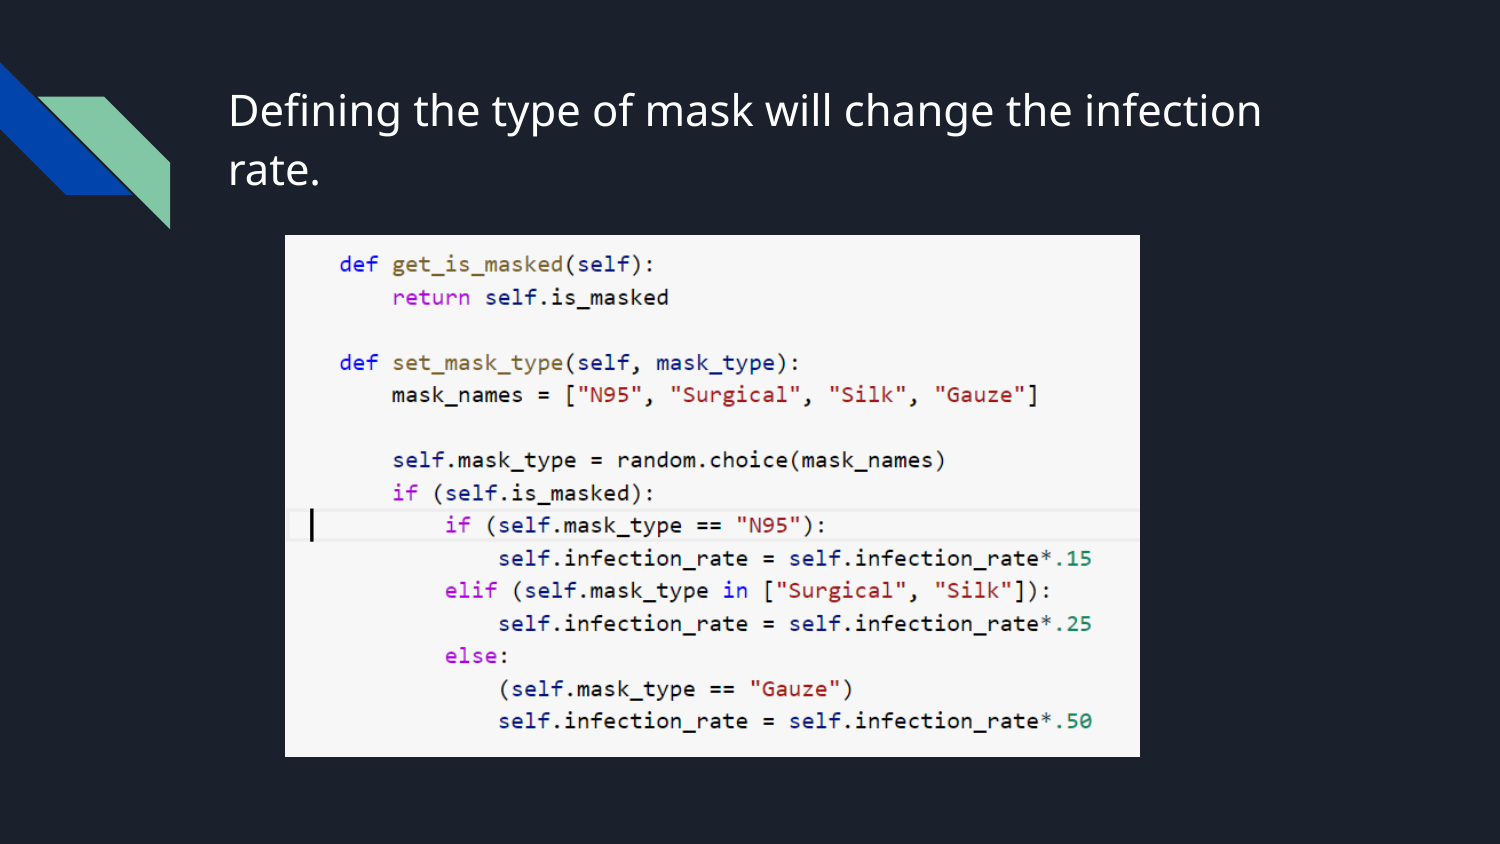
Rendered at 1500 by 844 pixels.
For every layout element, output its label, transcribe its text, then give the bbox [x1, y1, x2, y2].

picture [285, 235, 1140, 757]
title Defining the type of mask will change the infection rate. [212, 64, 1368, 215]
